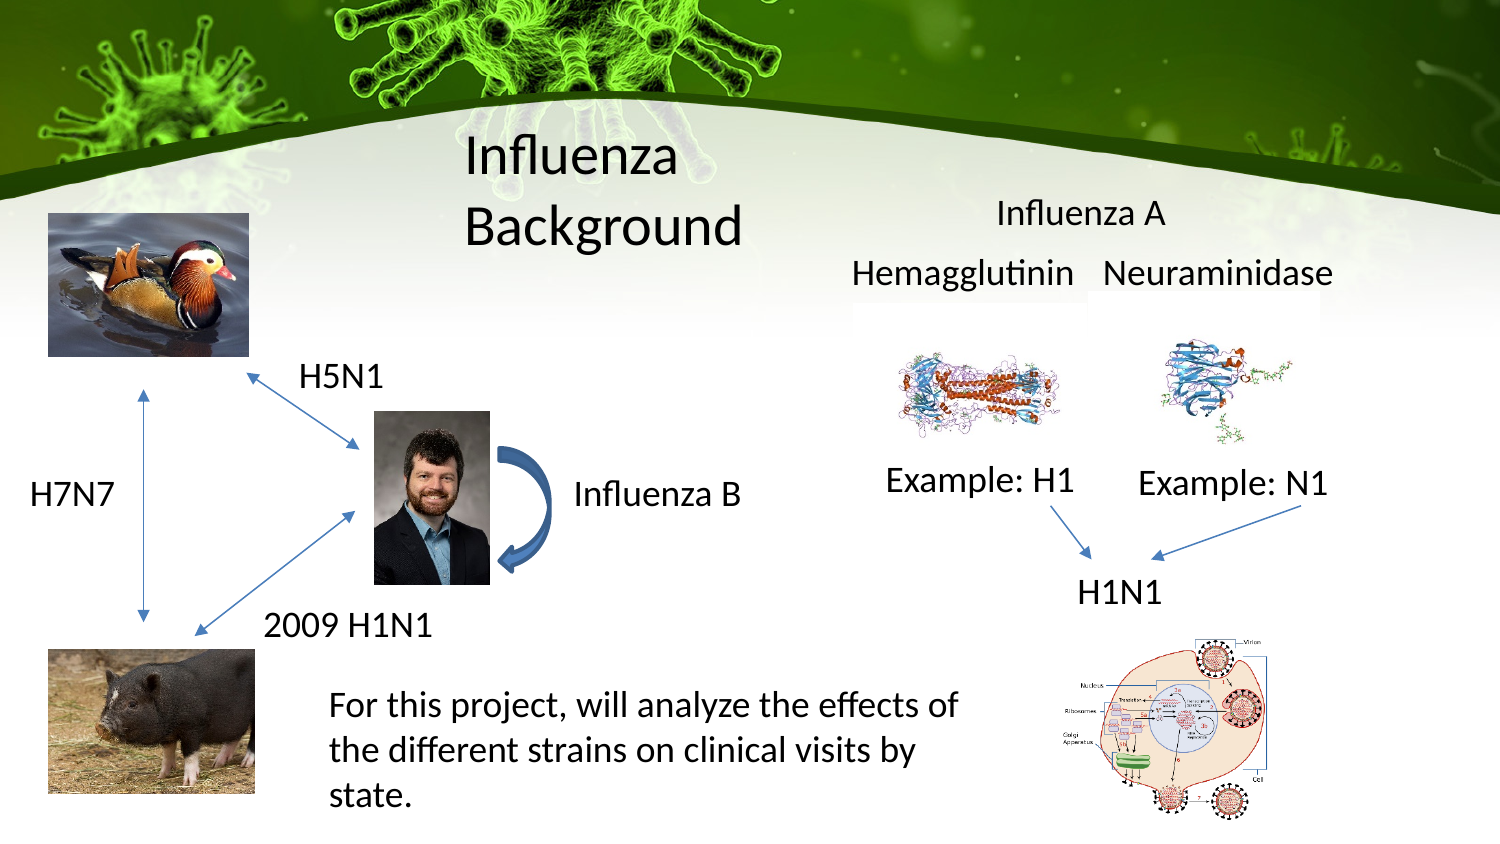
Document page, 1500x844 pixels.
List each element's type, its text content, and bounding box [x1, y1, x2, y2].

list [73, 246, 1427, 798]
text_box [1150, 505, 1302, 560]
text_box Hemagglutinin [837, 240, 1088, 301]
text_box [497, 446, 552, 574]
text_box H5N1 [283, 343, 400, 403]
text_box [194, 510, 356, 637]
text_box Example: H1 [870, 484, 1091, 508]
text_box H7N7 [15, 461, 131, 522]
text_box For this project, will analyze the effects of the different strains on clinical visits by state. [313, 672, 1012, 822]
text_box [1050, 505, 1092, 560]
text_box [246, 372, 360, 450]
text_box Influenza Background [449, 109, 876, 264]
picture [0, 0, 1500, 844]
text_box Influenza A [981, 180, 1181, 241]
text_box H1N1 [1062, 559, 1178, 620]
text_box Neuraminidase [1088, 240, 1349, 301]
text_box 2009 H1N1 [248, 592, 449, 653]
text_box Example: N1 [1123, 450, 1344, 510]
text_box Influenza B [558, 461, 757, 522]
